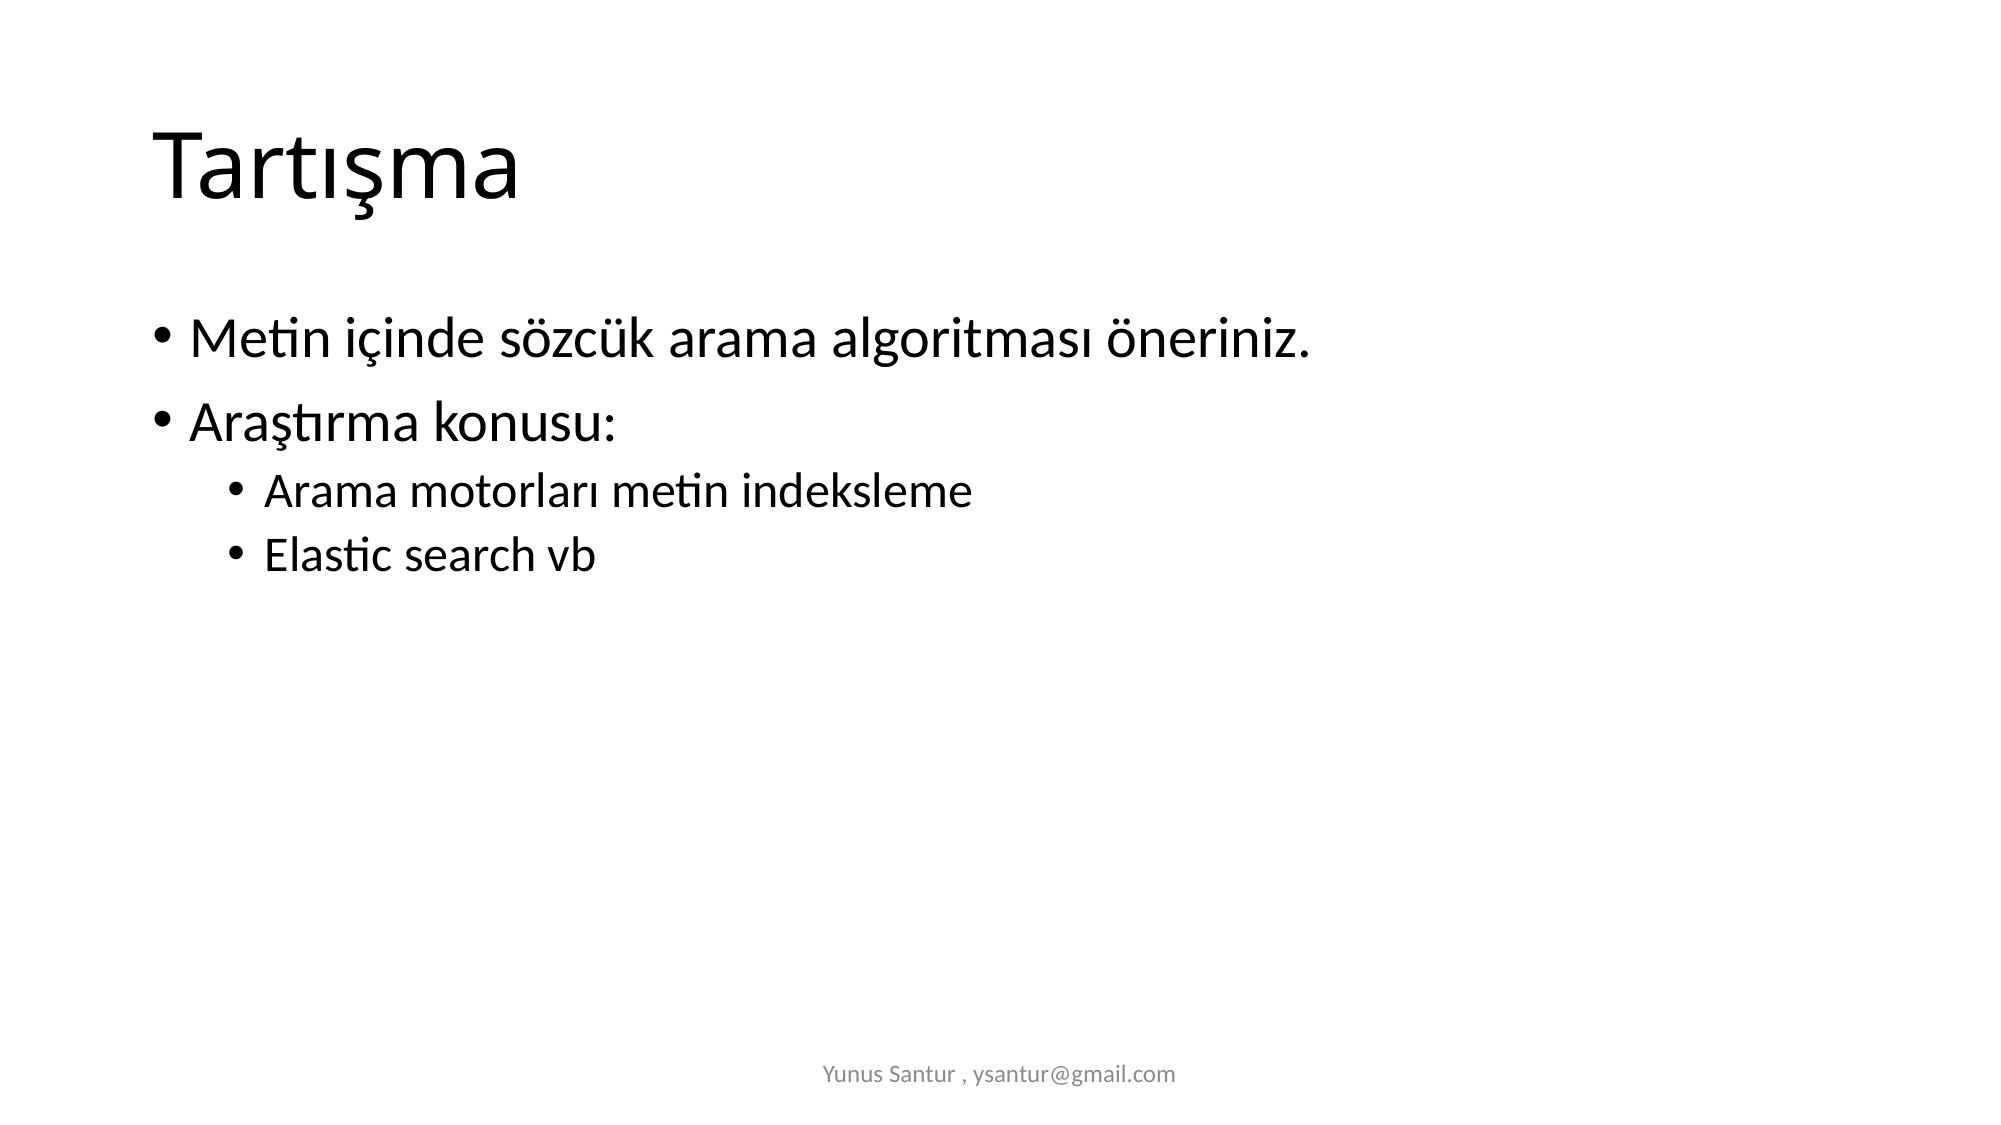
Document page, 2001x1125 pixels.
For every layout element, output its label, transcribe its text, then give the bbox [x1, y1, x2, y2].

title Tartışma [137, 59, 1863, 278]
footer Yunus Santur , ysantur@gmail.com [662, 1042, 1338, 1103]
list Metin içinde sözcük arama algoritması öneriniz. Araştırma konusu: Arama motorları metin indeksleme Elastic search vb [137, 299, 1863, 1014]
